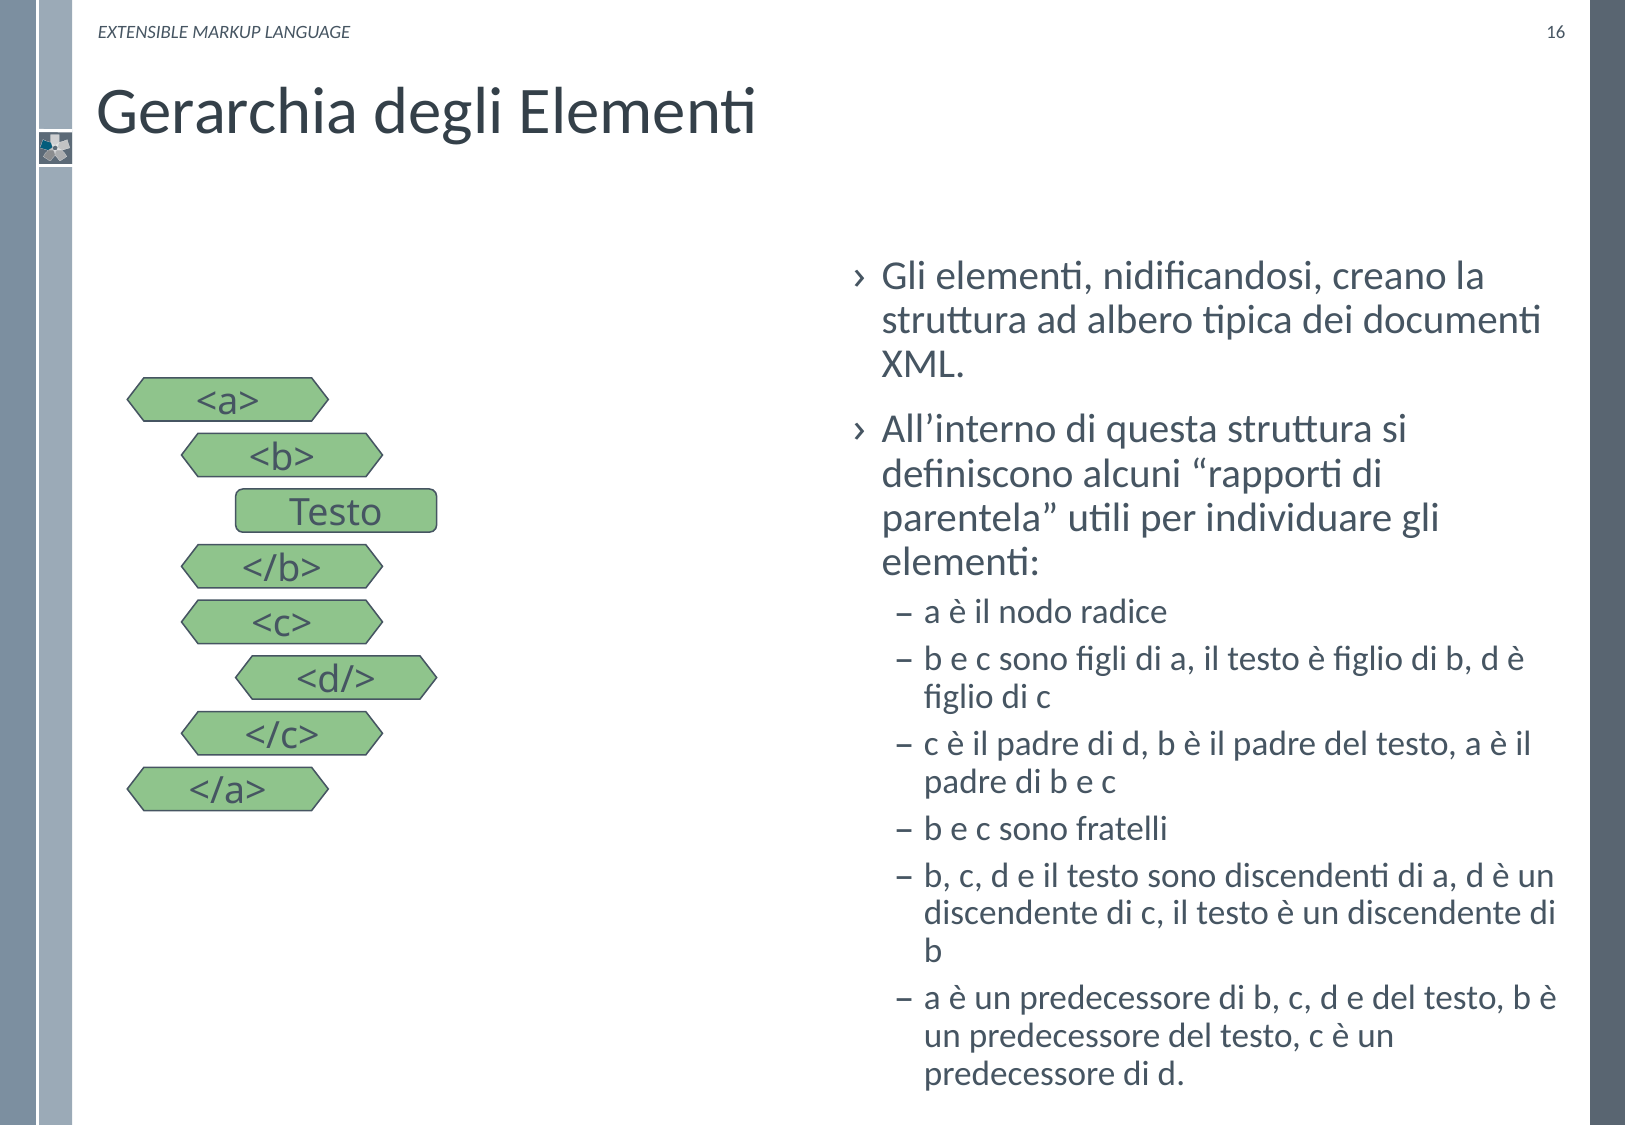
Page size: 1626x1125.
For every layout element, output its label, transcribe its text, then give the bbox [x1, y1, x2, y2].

text_box Testo [235, 488, 437, 533]
text_box <a> [127, 377, 329, 422]
text_box <d/> [235, 655, 437, 700]
text_box </a> [127, 767, 329, 811]
list Gli elementi, nidificandosi, creano la struttura ad albero tipica dei documenti XML. All’interno di questa struttura si definiscono alcuni “rapporti di parentela” utili per individuare gli elementi: a è il nodo radice b e c sono figli di a, il testo è figlio di b, d è figlio di c c è il padre di d, b è il padre del testo, a è il padre di b e c b e c sono fratelli b, c, d e il testo sono discendenti di a, d è un discendente di c, il testo è un discendente di b a è un predecessore di b, c, d e del testo, b è un predecessore del testo, c è un predecessore di d. [838, 246, 1581, 1109]
text_box </c> [181, 711, 383, 755]
text_box <b> [181, 433, 383, 477]
footer eXtensible Markup Language [82, 8, 613, 55]
picture [40, 134, 70, 161]
slide_number 16 [1484, 8, 1581, 55]
title Gerarchia degli Elementi [81, 68, 1581, 233]
text_box <c> [181, 600, 383, 644]
text_box </b> [181, 544, 383, 588]
